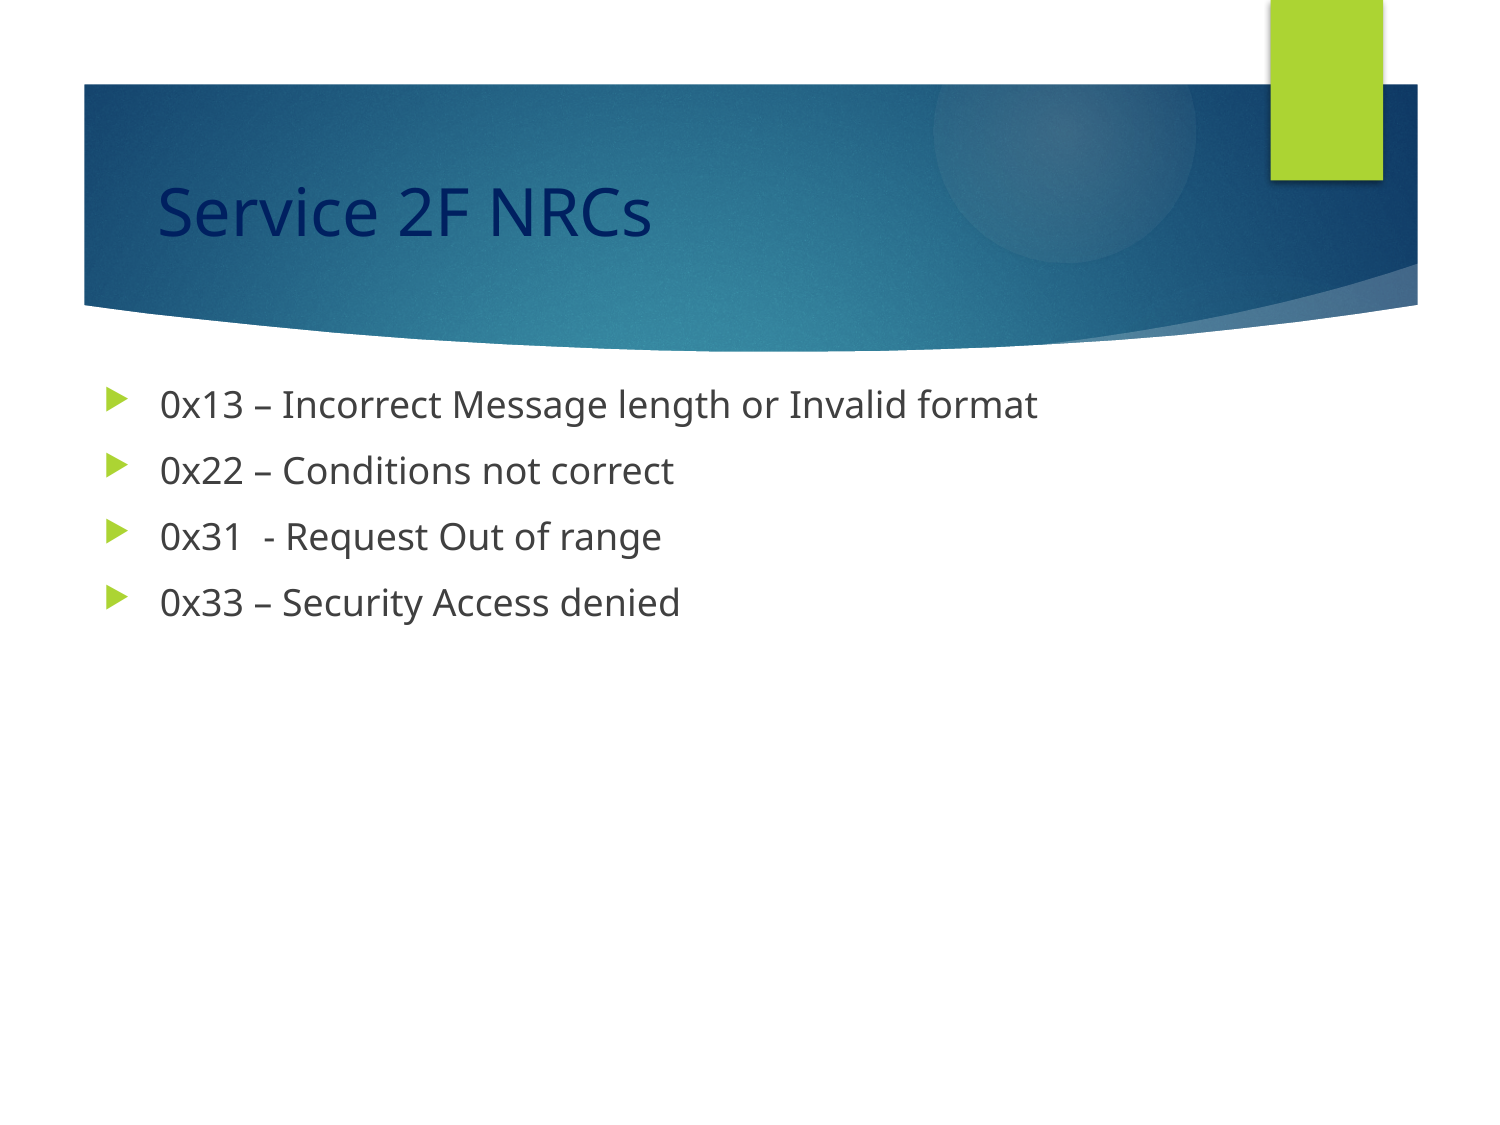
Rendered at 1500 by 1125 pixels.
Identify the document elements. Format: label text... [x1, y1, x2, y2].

title Service 2F NRCs [142, 152, 1183, 269]
list 0x13 – Incorrect Message length or Invalid format 0x22 – Conditions not correct 0x31 - Request Out of range 0x33 – Security Access denied [88, 373, 1412, 988]
